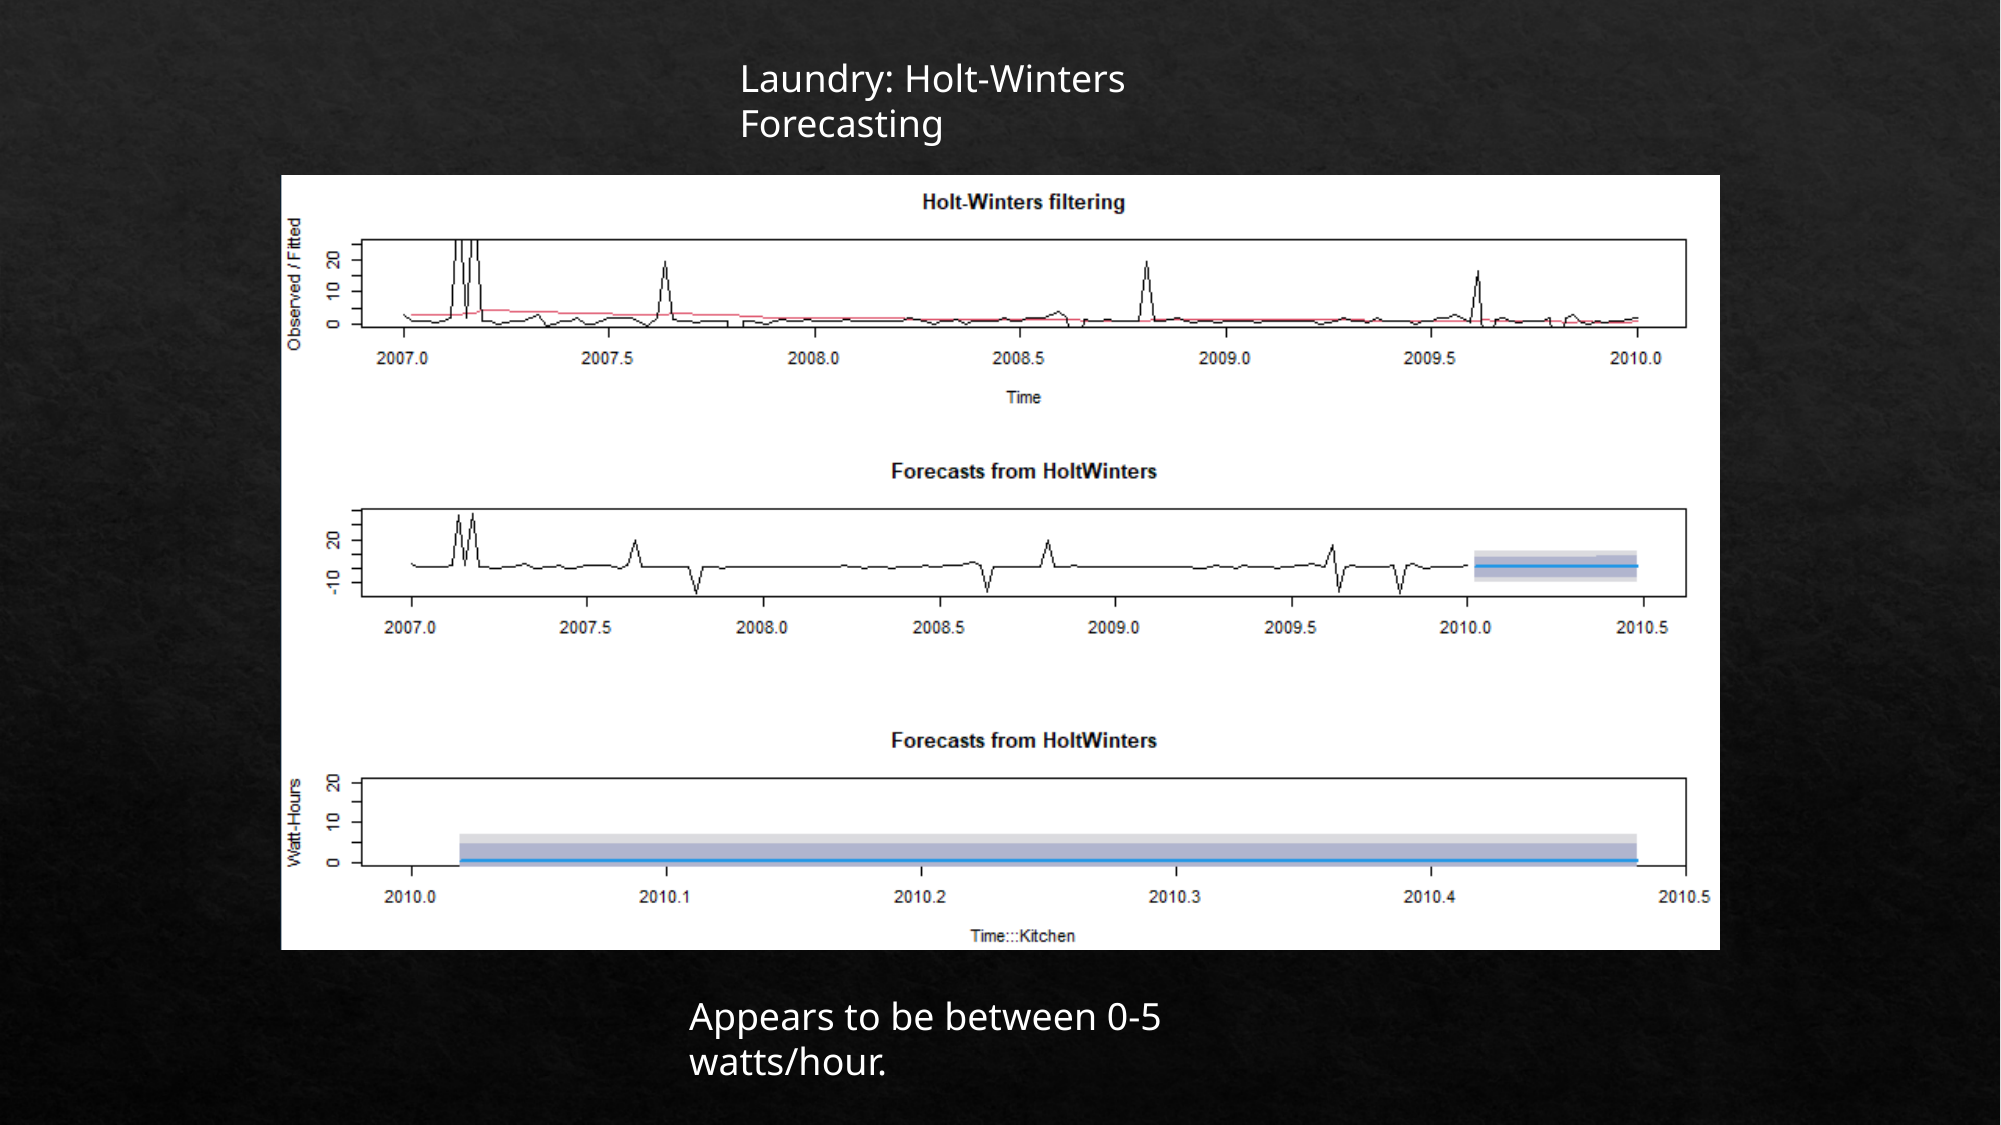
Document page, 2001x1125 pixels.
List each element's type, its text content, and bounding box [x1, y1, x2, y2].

text_box Laundry: Holt-Winters Forecasting [724, 48, 1276, 153]
picture [280, 175, 1720, 950]
text_box Appears to be between 0-5 watts/hour. [674, 985, 1326, 1091]
